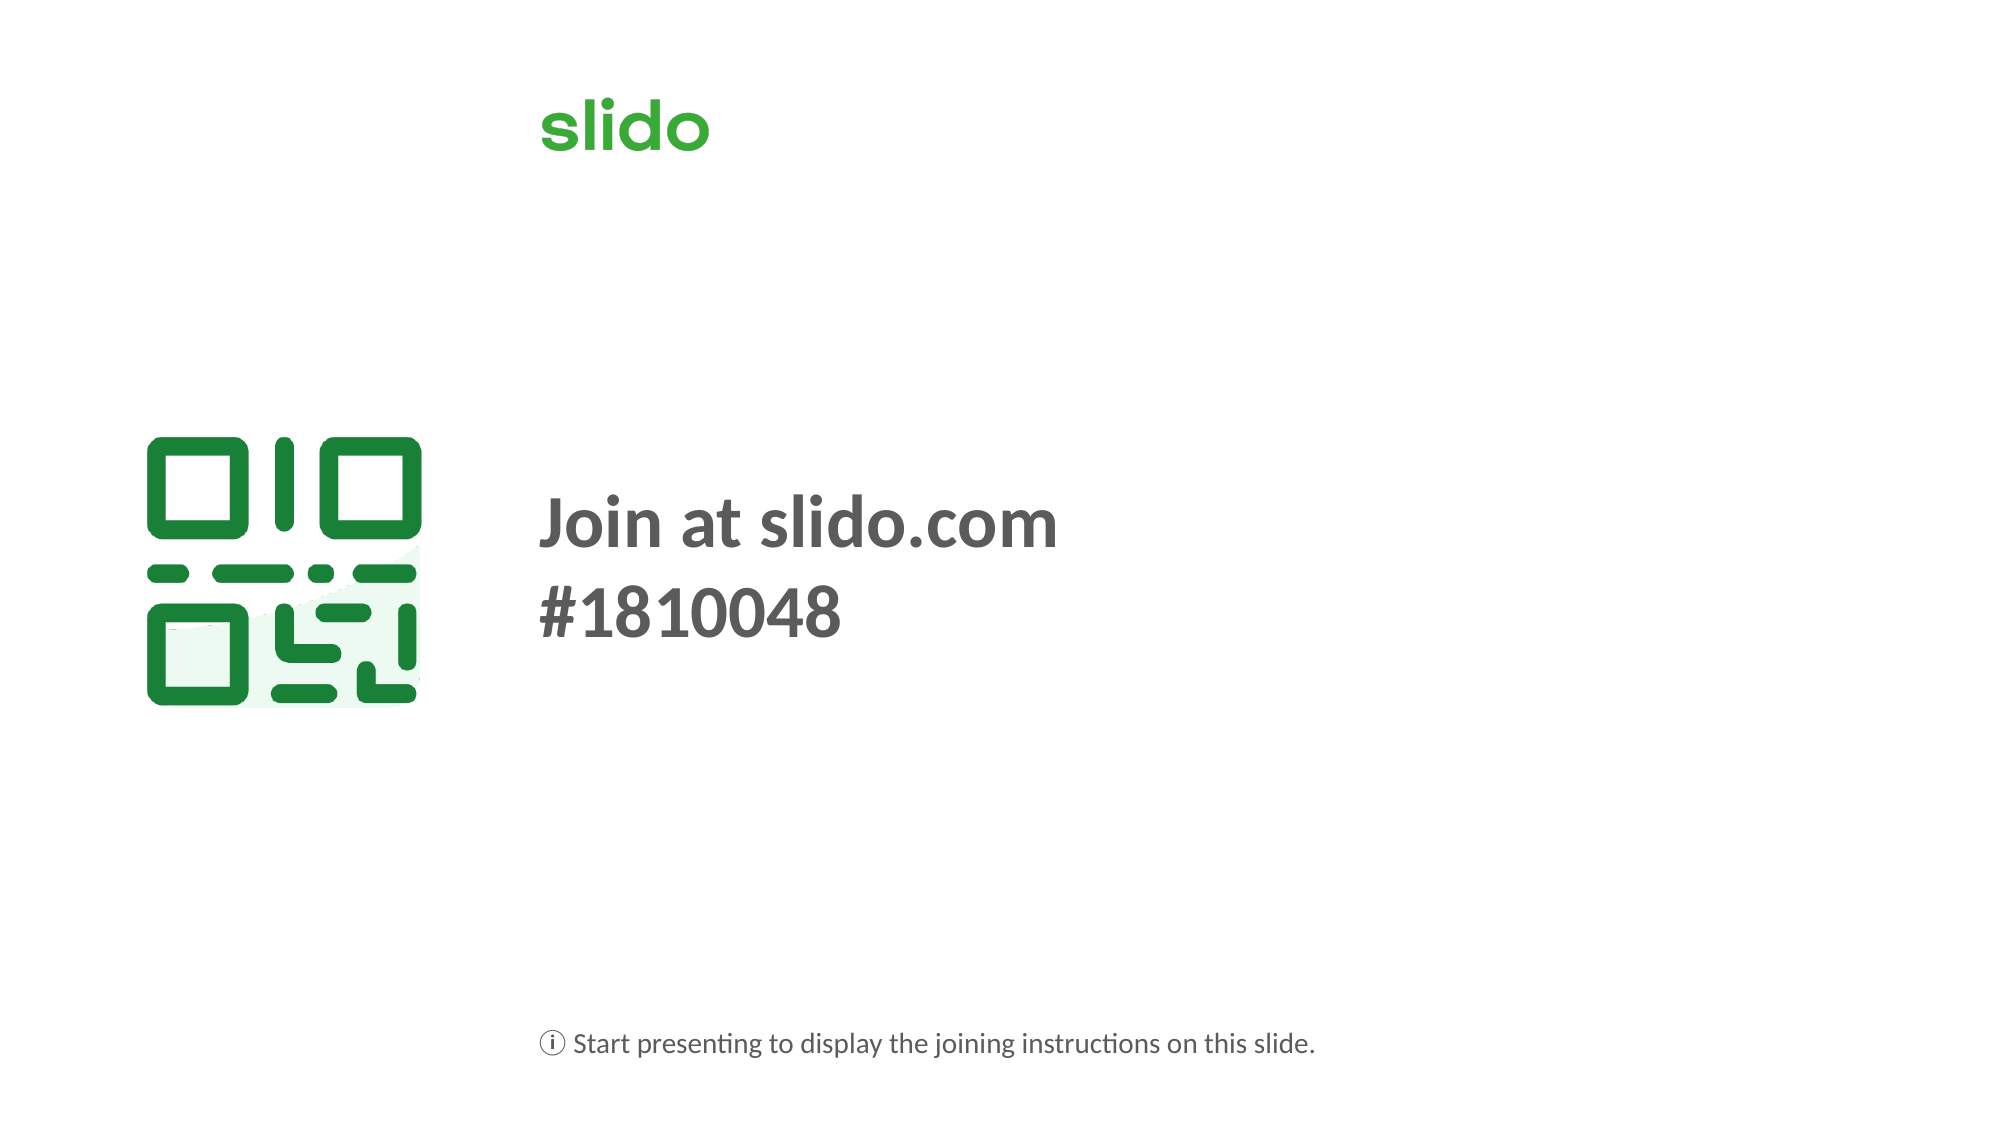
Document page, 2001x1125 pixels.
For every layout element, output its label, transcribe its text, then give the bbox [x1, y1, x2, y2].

text_box ⓘ Start presenting to display the joining instructions on this slide. [524, 999, 1959, 1085]
picture [525, 83, 726, 167]
picture [83, 362, 484, 763]
text_box Join at slido.com #1810048 [524, 421, 1918, 704]
